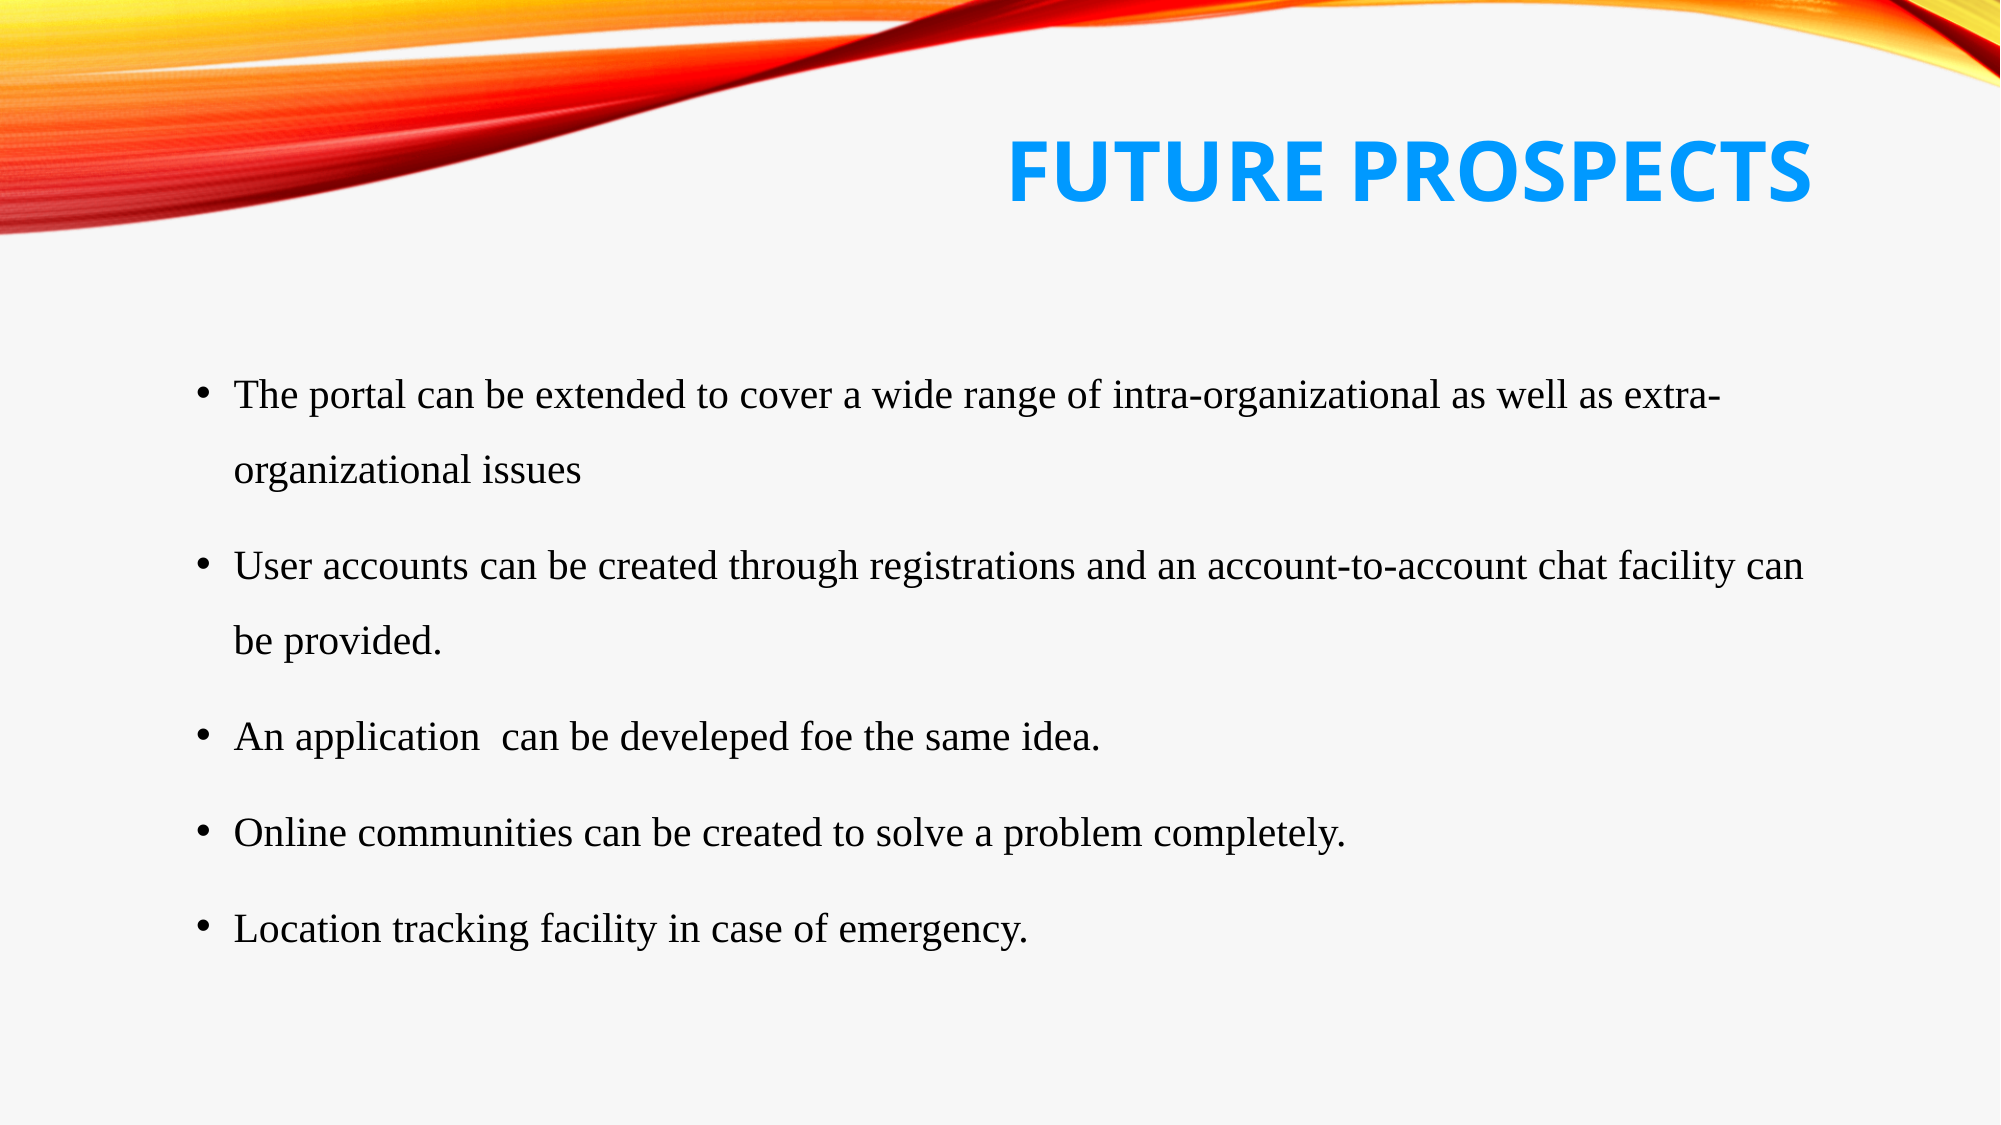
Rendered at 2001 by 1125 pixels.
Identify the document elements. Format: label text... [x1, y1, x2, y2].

title Future Prospects [474, 69, 1829, 281]
picture [0, 0, 2000, 237]
list The portal can be extended to cover a wide range of intra-organizational as well as extra-organizational issues User accounts can be created through registrations and an account-to-account chat facility can be provided. An application can be develeped foe the same idea. Online communities can be created to solve a problem completely. Location tracking facility in case of emergency. [180, 334, 1829, 1032]
